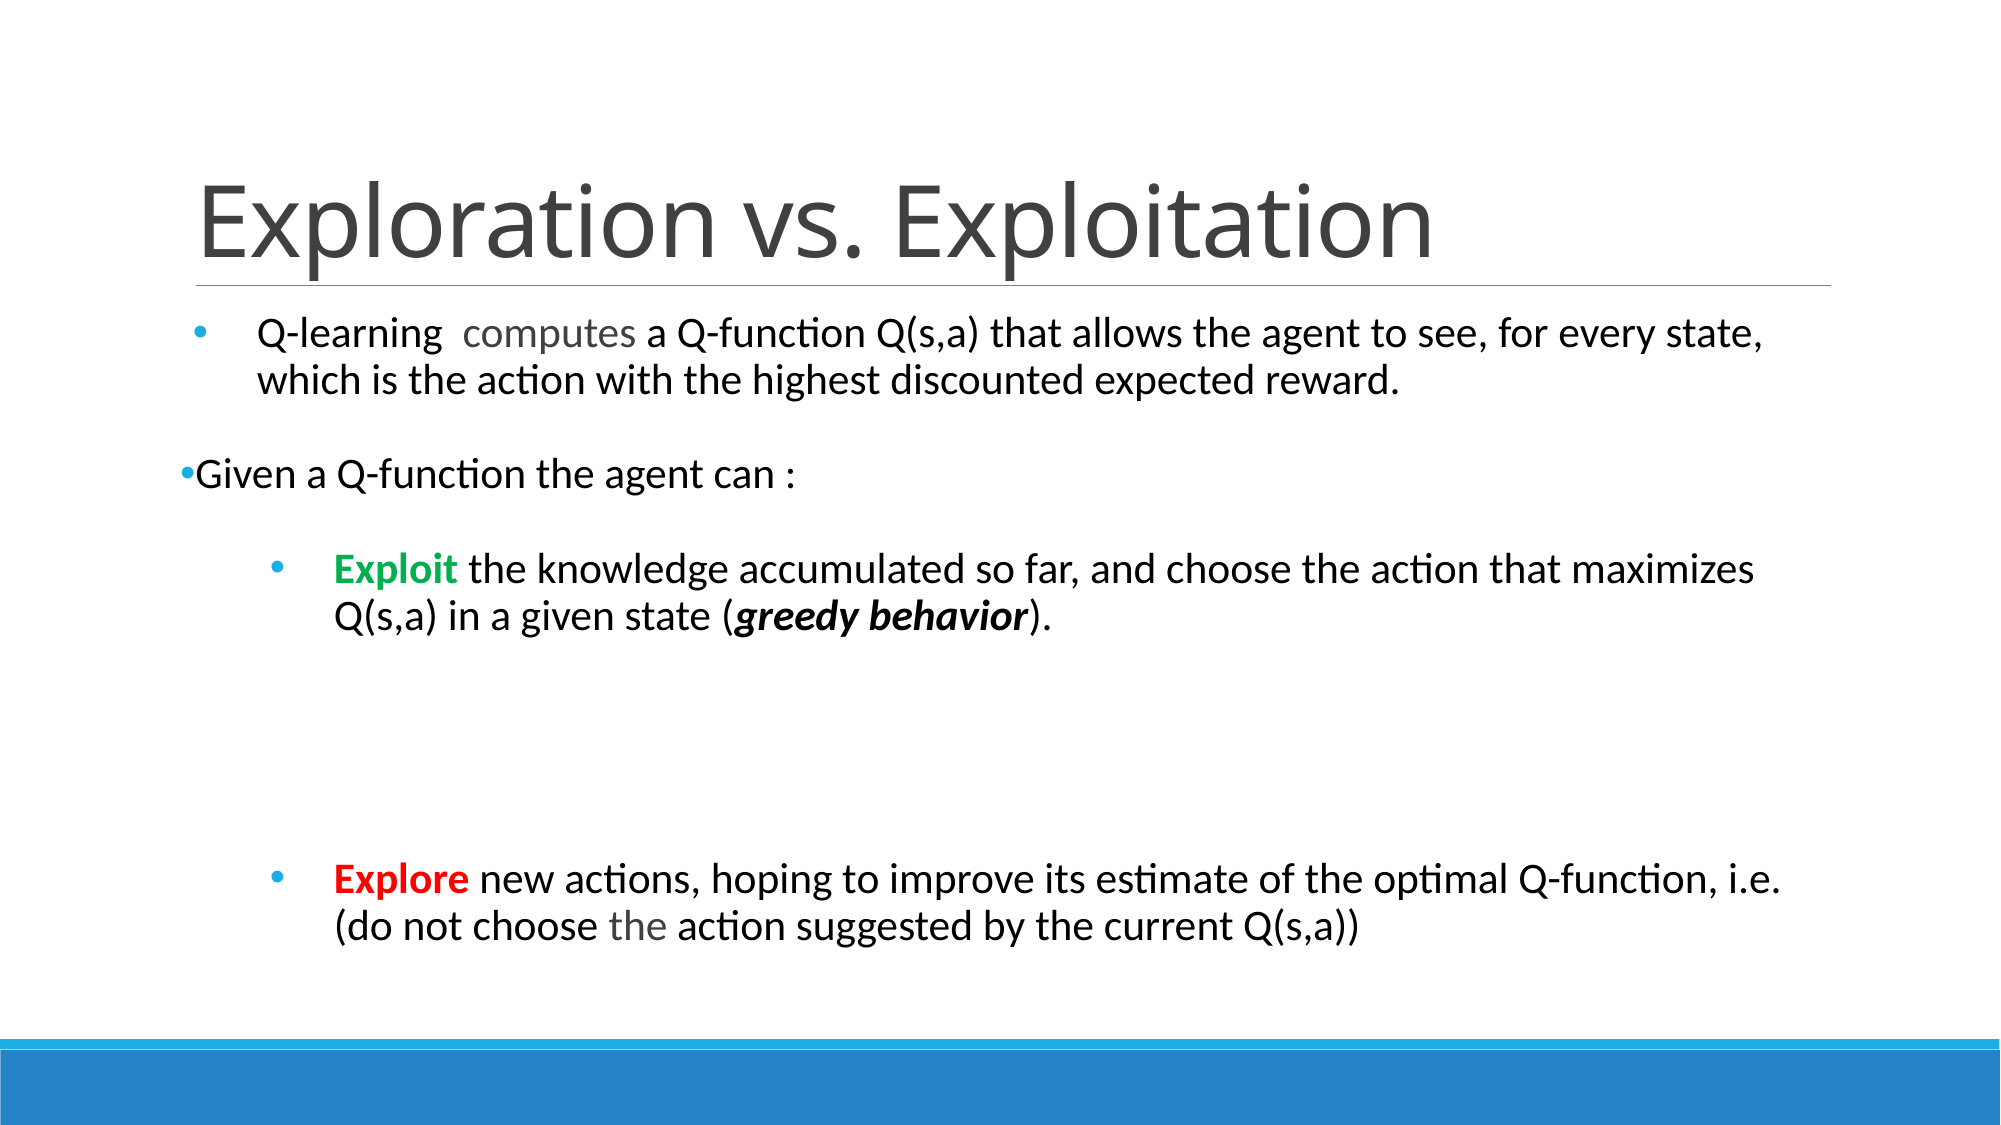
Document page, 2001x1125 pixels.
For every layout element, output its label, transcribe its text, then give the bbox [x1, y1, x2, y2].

title Exploration vs. Exploitation [180, 47, 1830, 285]
